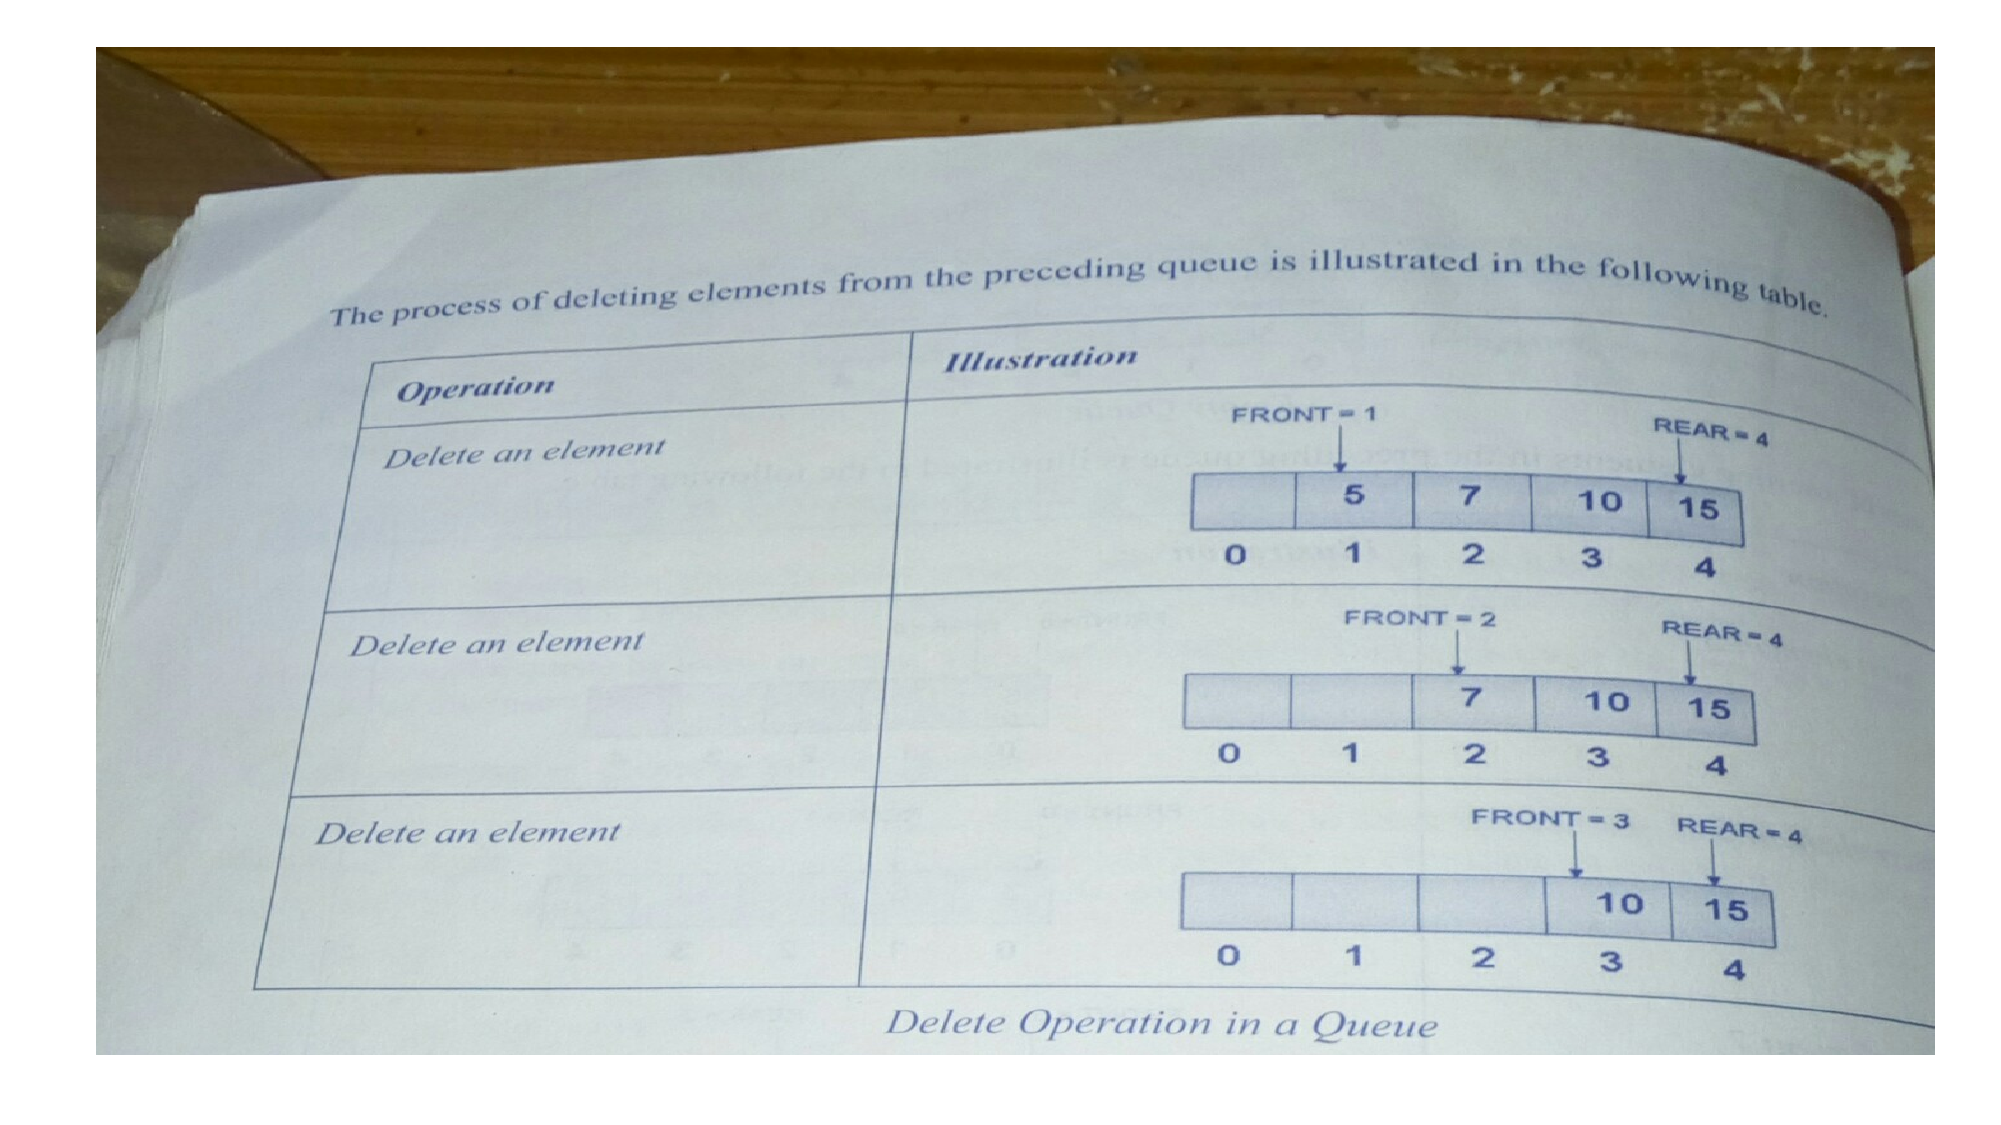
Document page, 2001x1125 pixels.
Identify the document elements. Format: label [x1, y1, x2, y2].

picture [96, 47, 1935, 1055]
